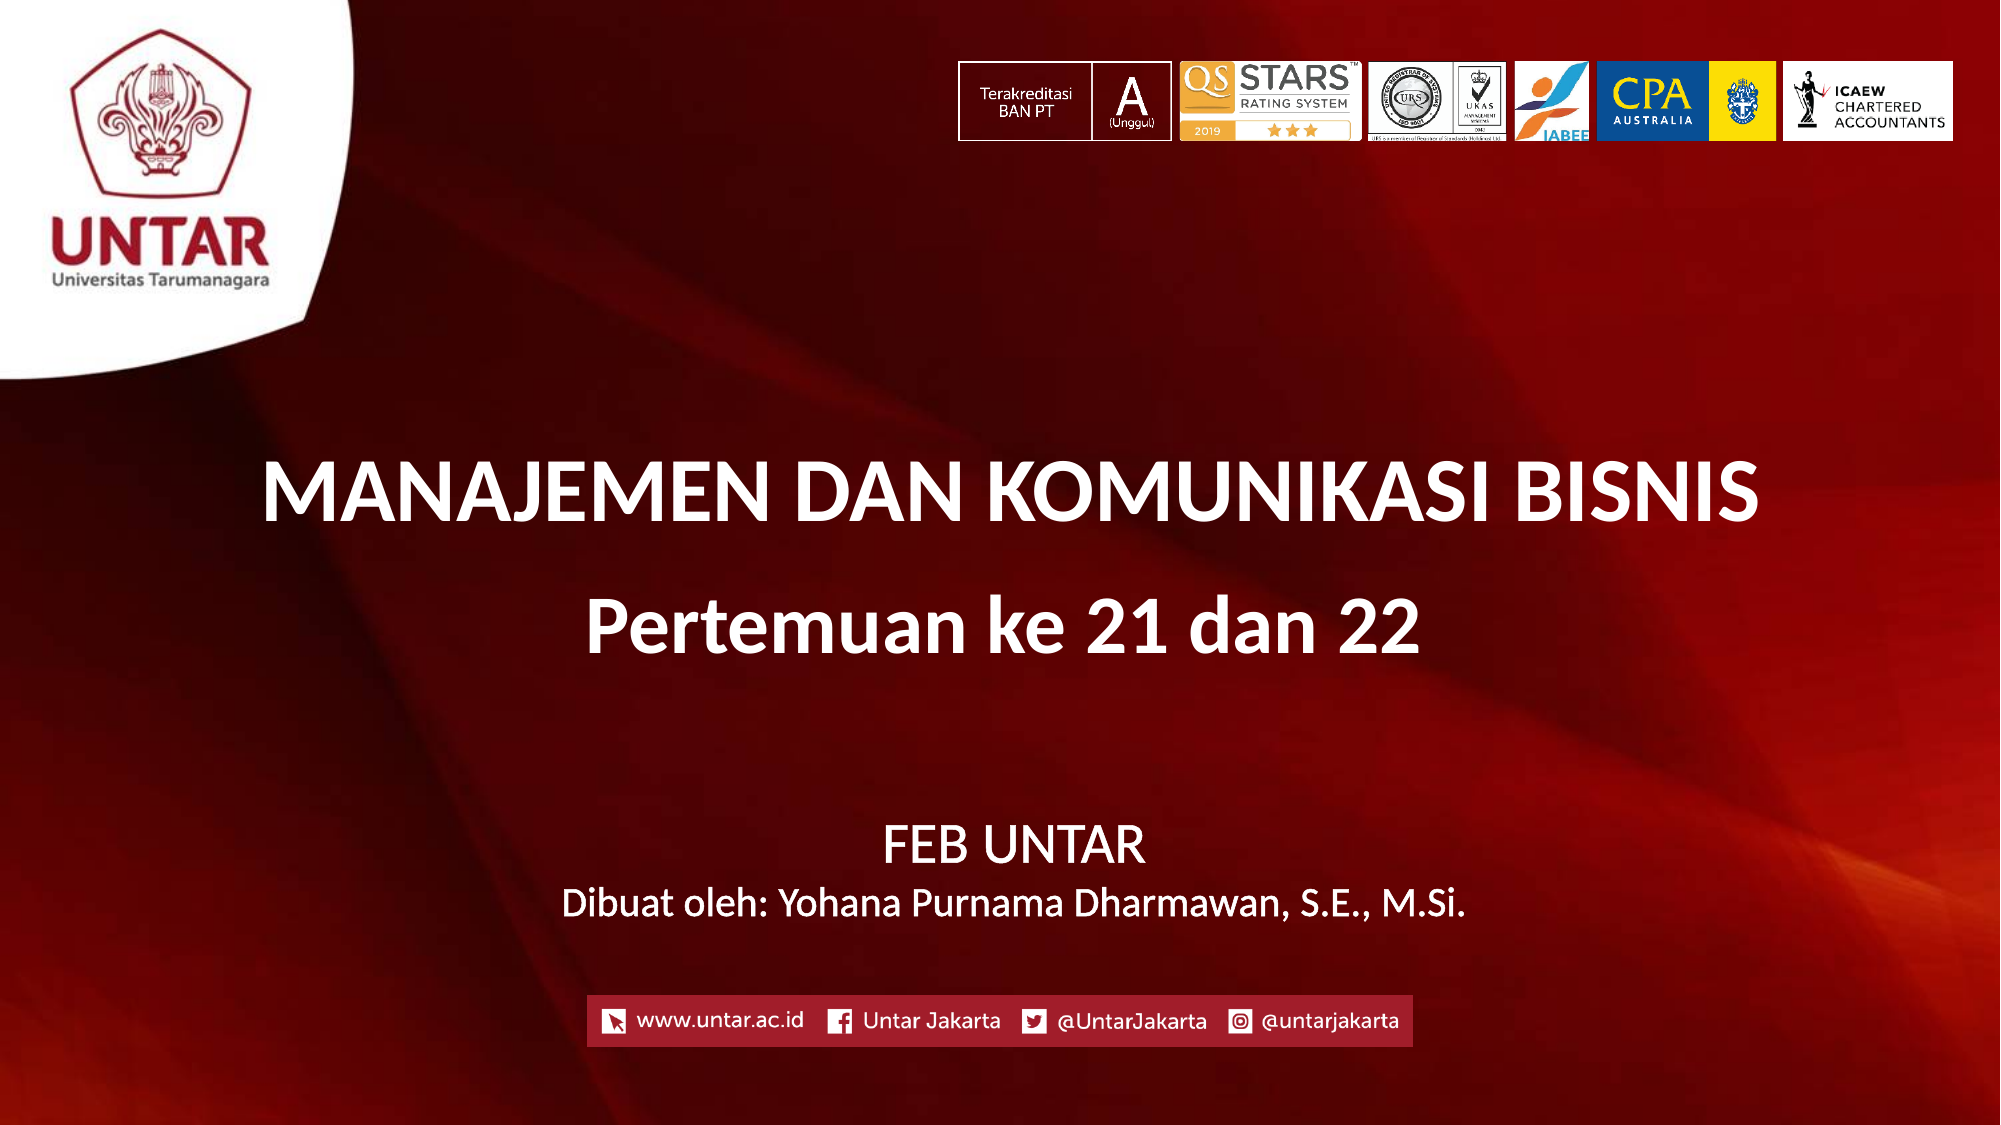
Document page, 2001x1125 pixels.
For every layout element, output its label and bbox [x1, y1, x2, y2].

text_box [0, 0, 2000, 1125]
